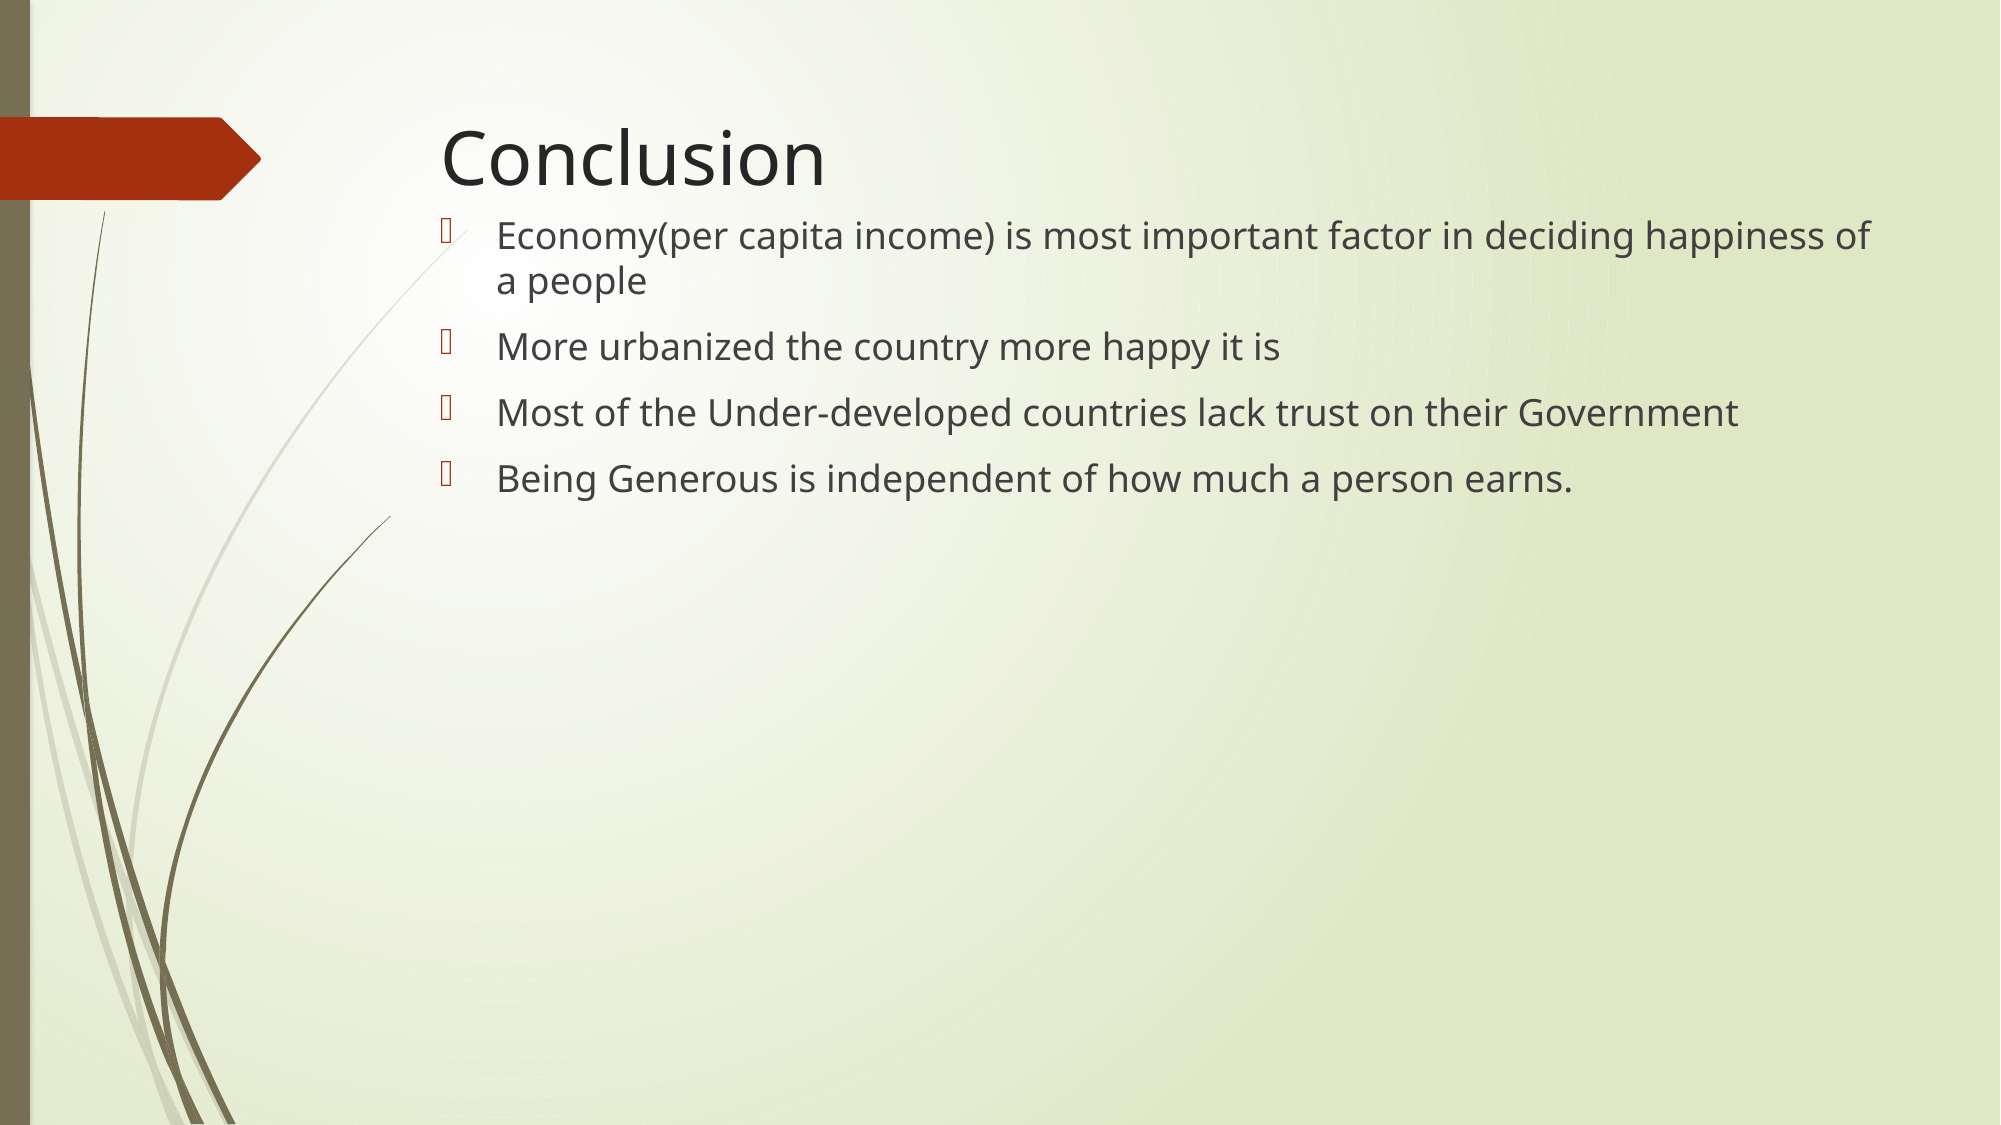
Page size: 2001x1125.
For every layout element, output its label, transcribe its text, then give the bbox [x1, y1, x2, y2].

title Conclusion [425, 102, 1888, 204]
list Economy(per capita income) is most important factor in deciding happiness of a people More urbanized the country more happy it is Most of the Under-developed countries lack trust on their Government Being Generous is independent of how much a person earns. [424, 204, 1888, 970]
